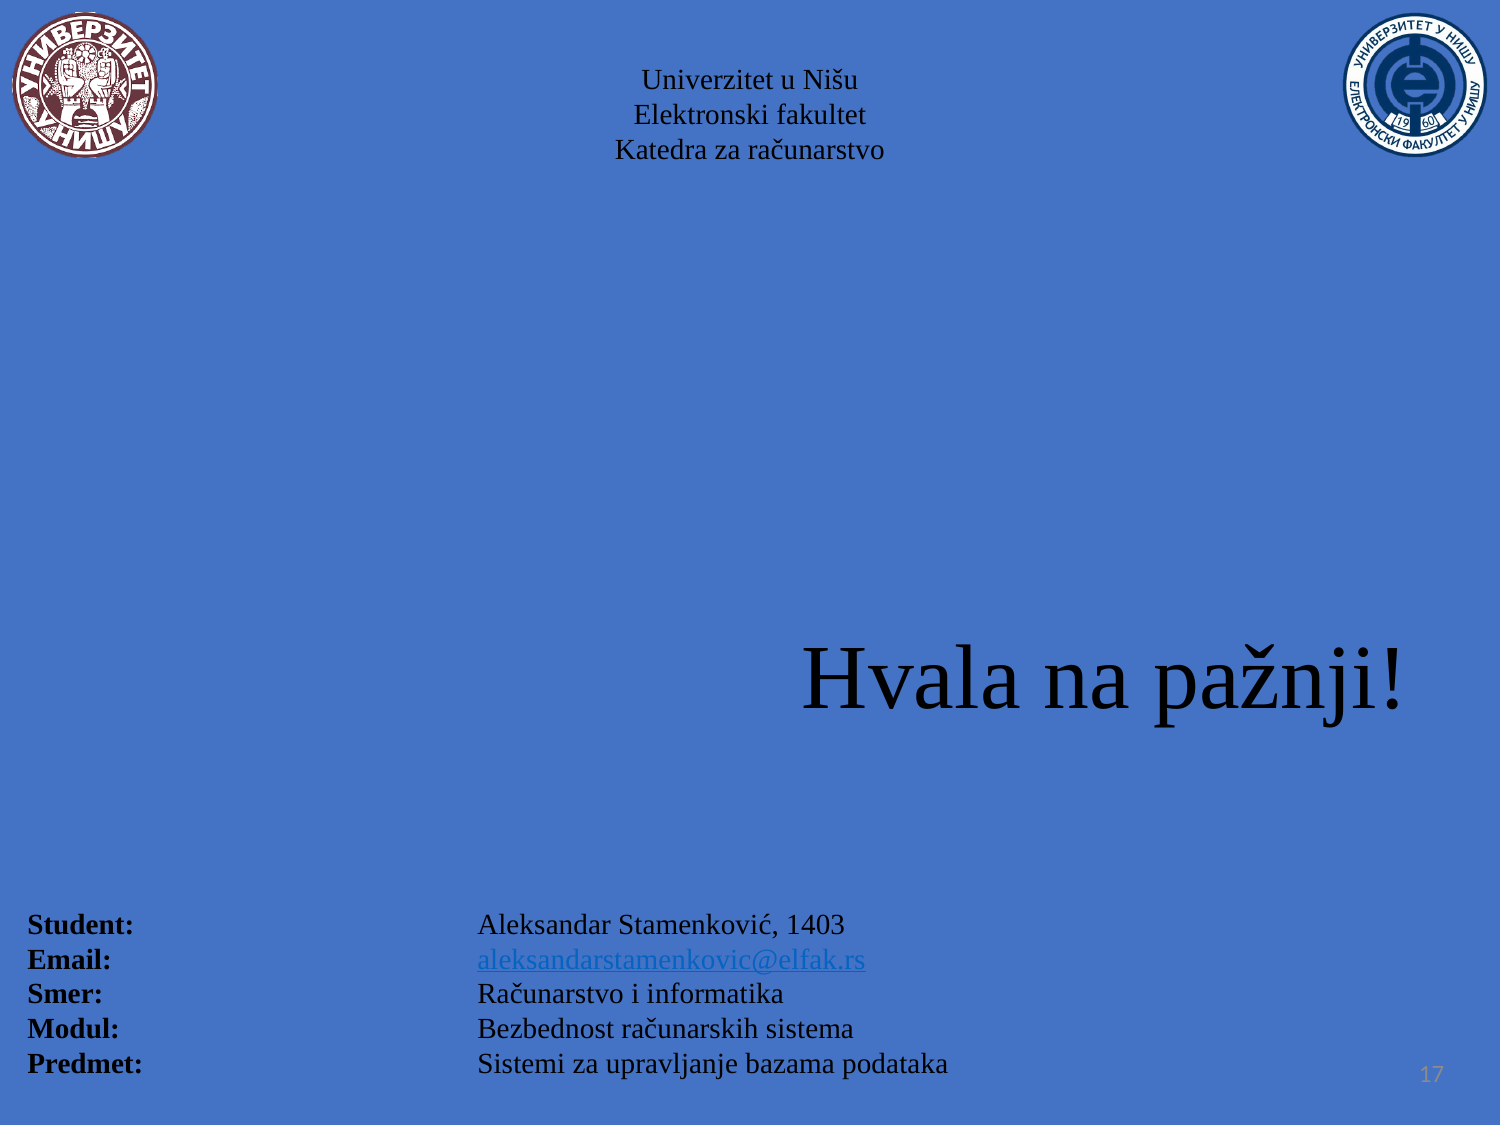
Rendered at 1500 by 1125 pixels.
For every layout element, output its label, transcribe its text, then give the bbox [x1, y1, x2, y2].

slide_number 17 [1122, 1042, 1460, 1103]
picture [1342, 12, 1488, 158]
text_box Student: Aleksandar Stamenković, 1403 Email: aleksandarstamenkovic@elfak.rs Smer: Računarstvo i informatika Modul: Bezbednost računarskih sistema Predmet: Sistemi za upravljanje bazama podataka [12, 897, 964, 1088]
picture [12, 12, 158, 158]
text_box Univerzitet u Nišu Elektronski fakultet Katedra za računarstvo [576, 53, 924, 173]
text_box Hvala na pažnji! [787, 609, 1424, 735]
